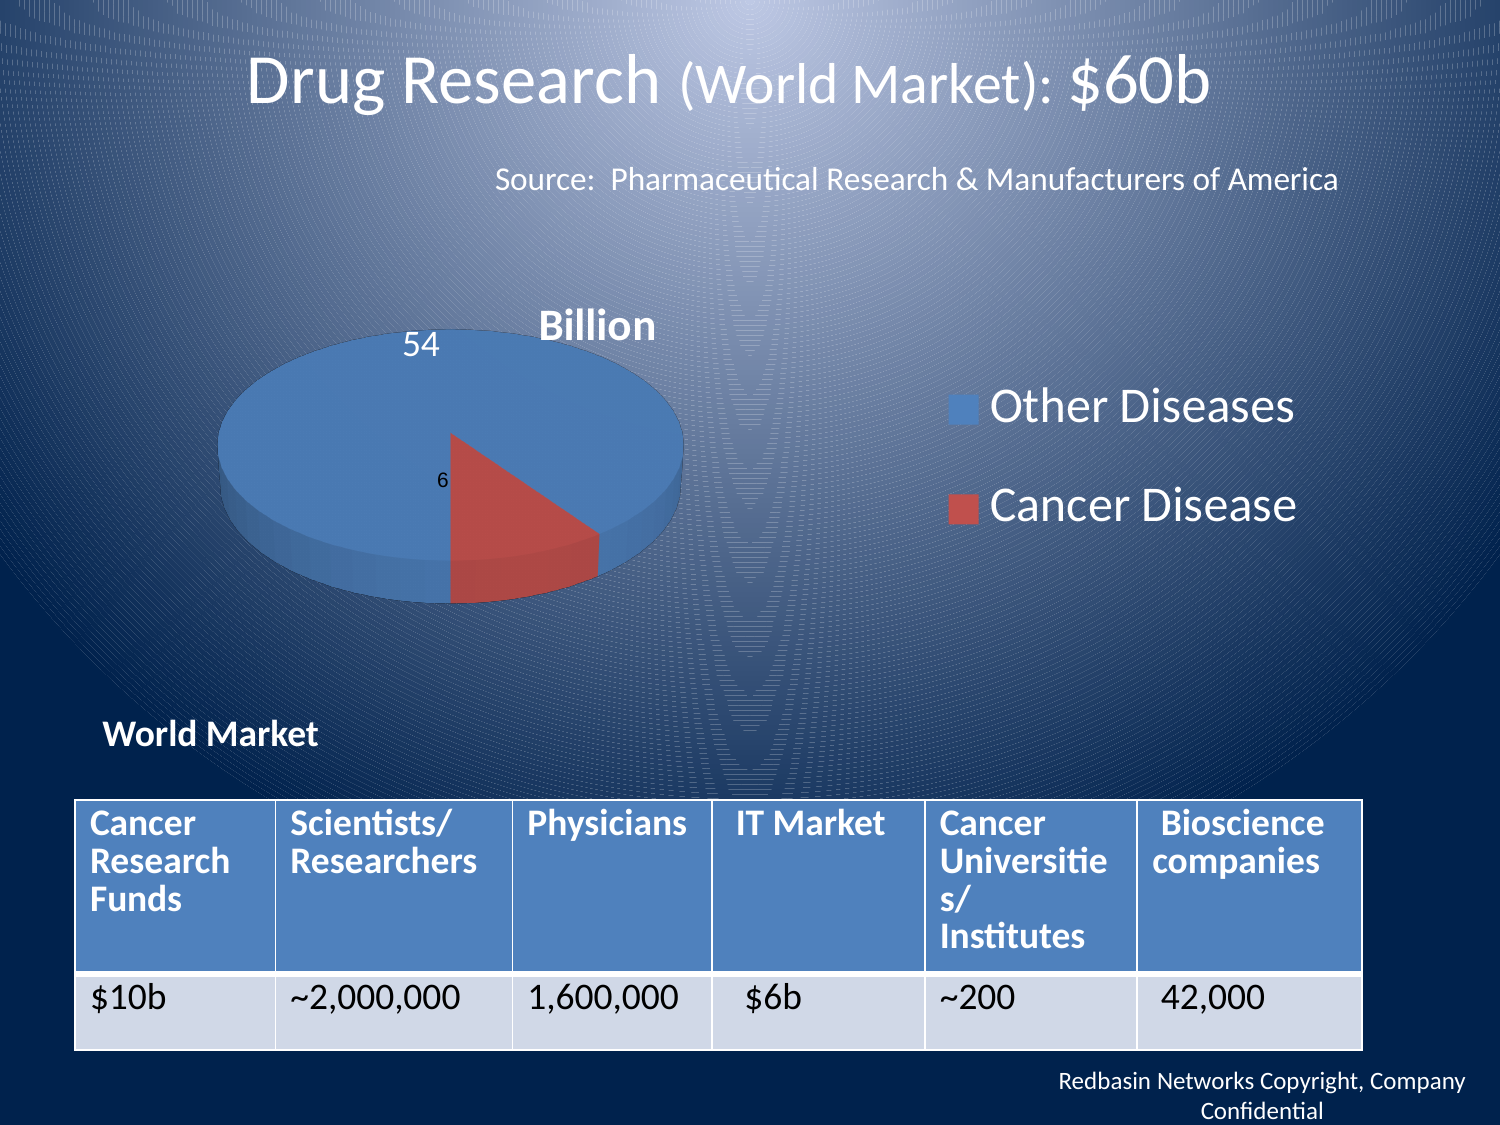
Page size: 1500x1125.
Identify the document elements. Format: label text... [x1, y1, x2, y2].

table_cell 42,000 [1138, 977, 1361, 1049]
text_box World Market [87, 701, 375, 762]
footer Redbasin Networks Copyright, Company Confidential [1025, 1065, 1500, 1125]
table_cell $6b [713, 977, 924, 1049]
table_header IT Market [713, 801, 924, 971]
table_cell $10b [76, 977, 275, 1049]
table_header Cancer Universities/ Institutes [926, 801, 1136, 971]
text_box Source: Pharmaceutical Research & Manufacturers of America [480, 149, 1363, 205]
title Drug Research (World Market): $60b [62, 24, 1413, 125]
chart [49, 274, 1413, 626]
table_header Bioscience companies [1138, 801, 1361, 971]
table_cell ~200 [926, 977, 1136, 1049]
table_header Physicians [513, 801, 711, 971]
table_header Cancer Research Funds [76, 801, 275, 971]
text_box [0, 125, 1500, 210]
table_cell 1,600,000 [513, 977, 711, 1049]
table_cell ~2,000,000 [276, 977, 512, 1049]
table_header Scientists/ Researchers [276, 801, 512, 971]
